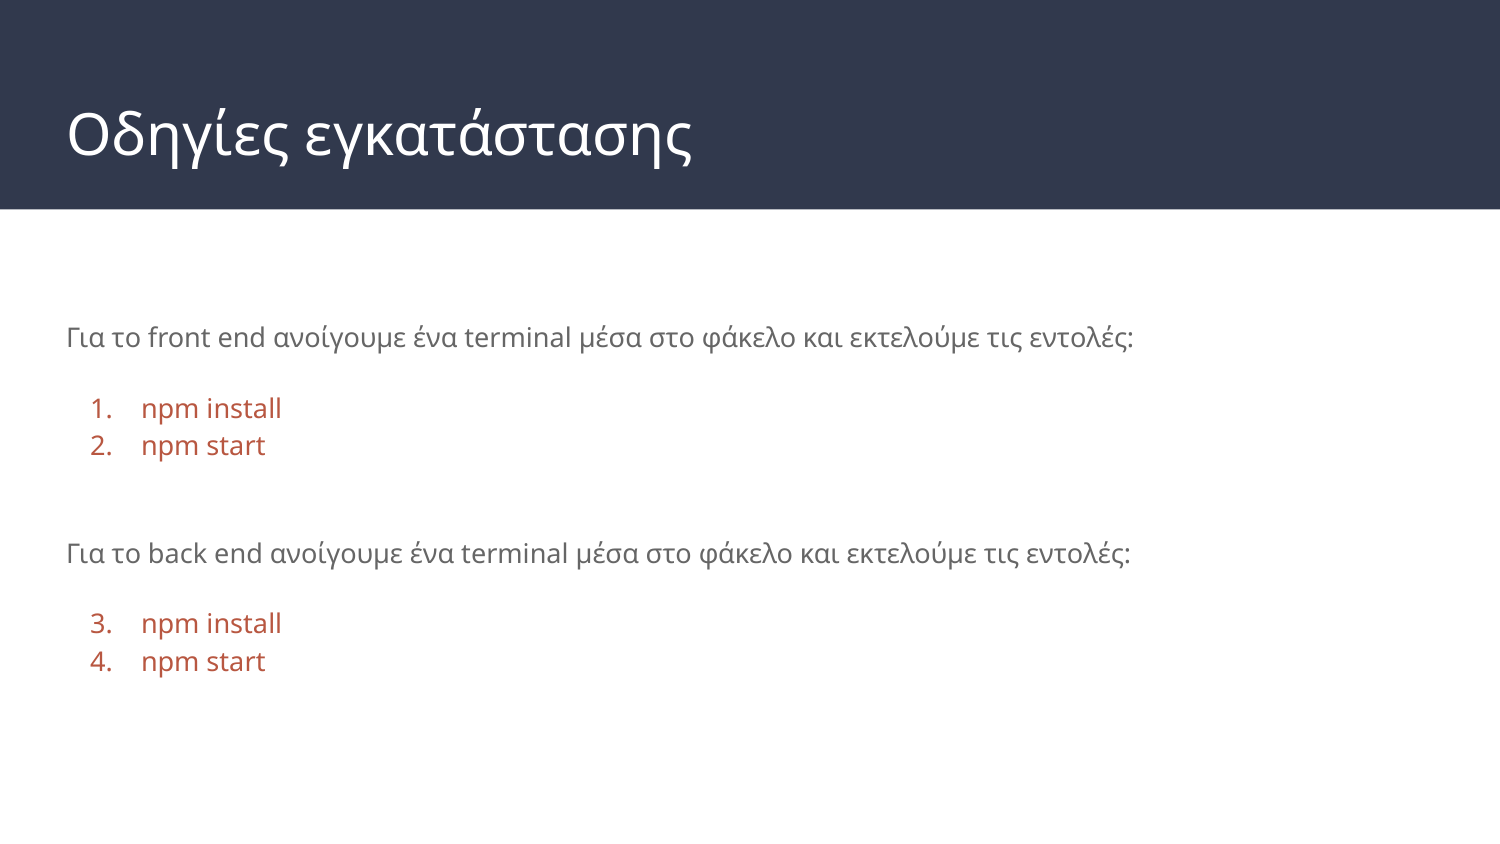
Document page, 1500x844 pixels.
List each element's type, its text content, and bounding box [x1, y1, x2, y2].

title Οδηγίες εγκατάστασης [51, 82, 1449, 185]
list Για το front end ανοίγουμε ένα terminal μέσα στο φάκελο και εκτελούμε τις εντολές: npm install npm start Για το back end ανοίγουμε ένα terminal μέσα στο φάκελο και εκτελούμε τις εντολές: npm install npm start [51, 300, 1449, 780]
